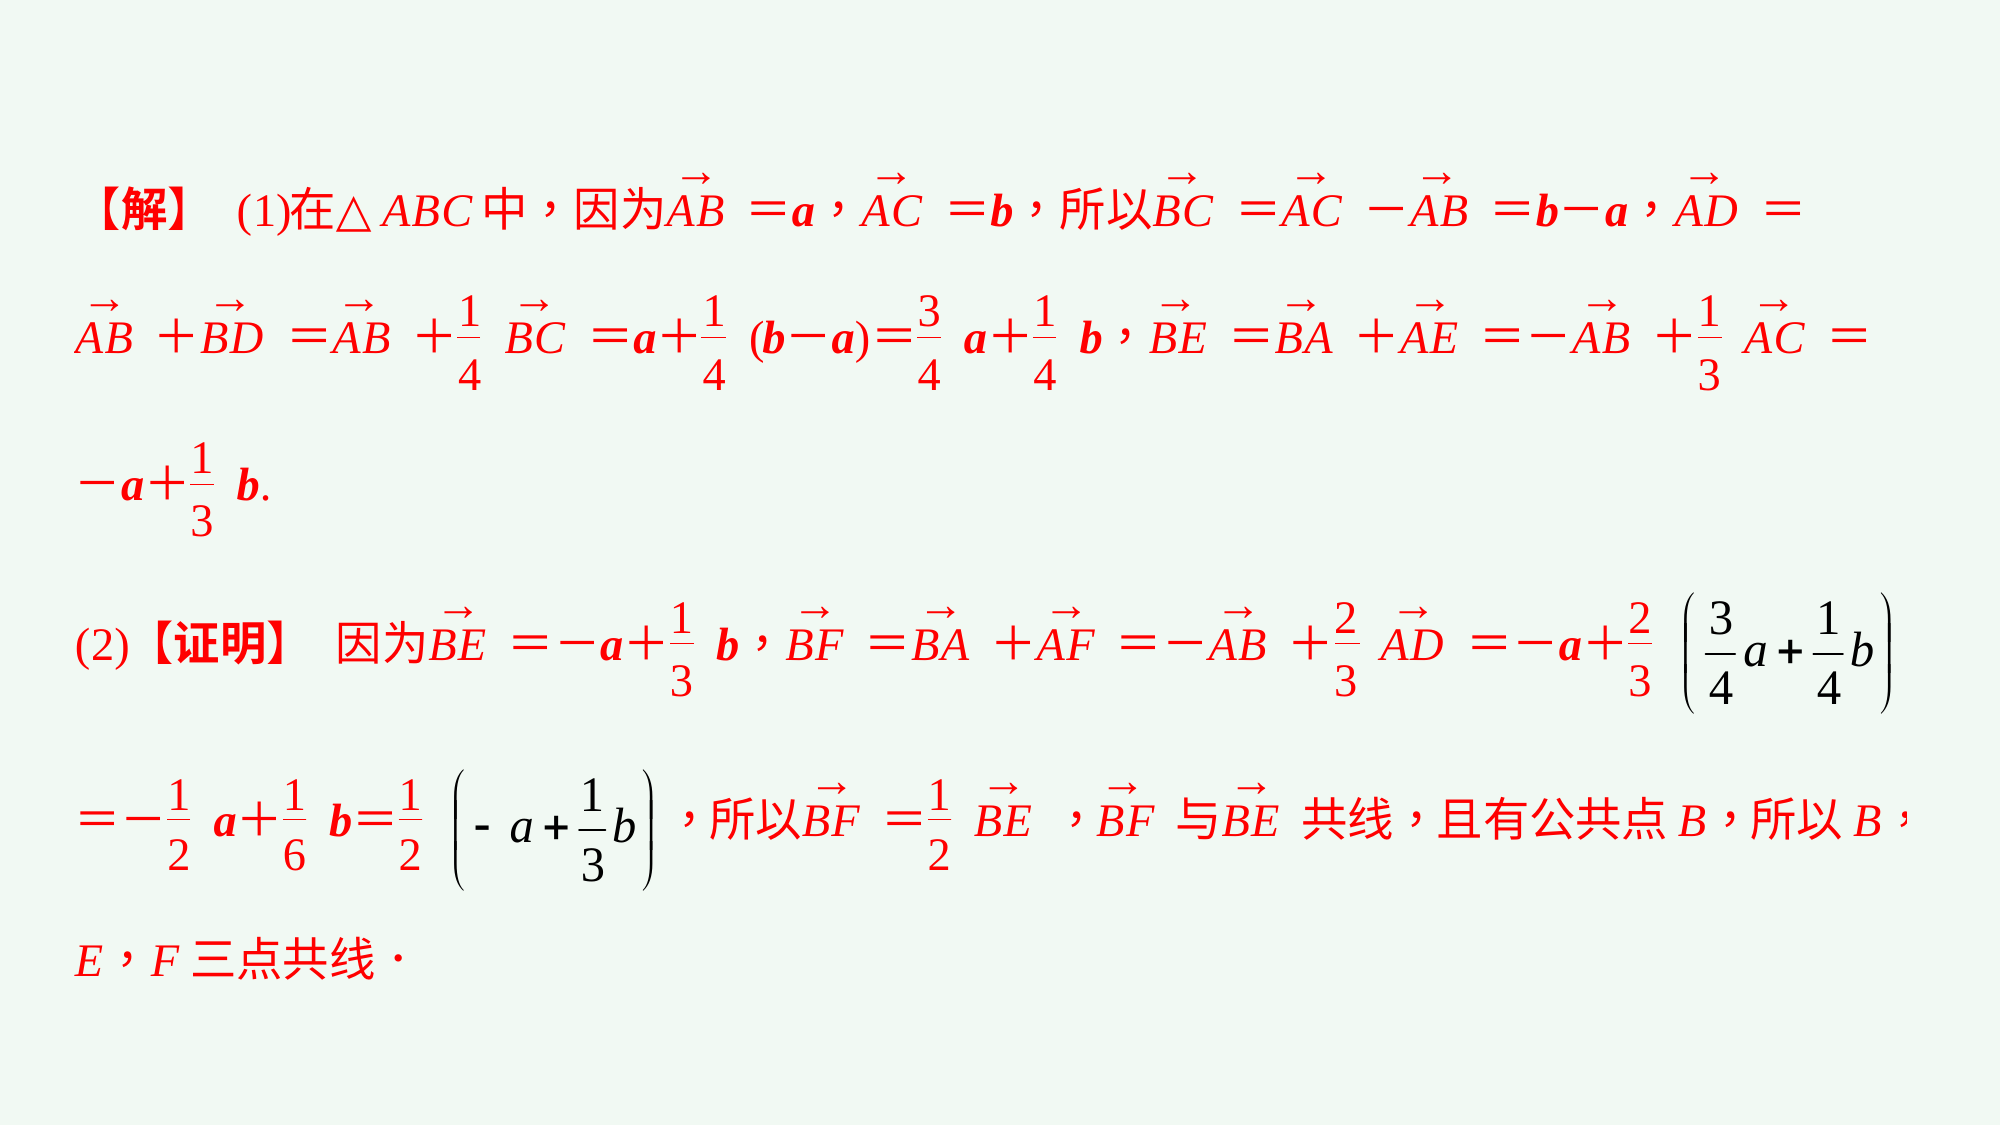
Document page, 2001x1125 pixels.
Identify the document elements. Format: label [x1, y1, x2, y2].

text_box [74, 143, 1907, 1020]
